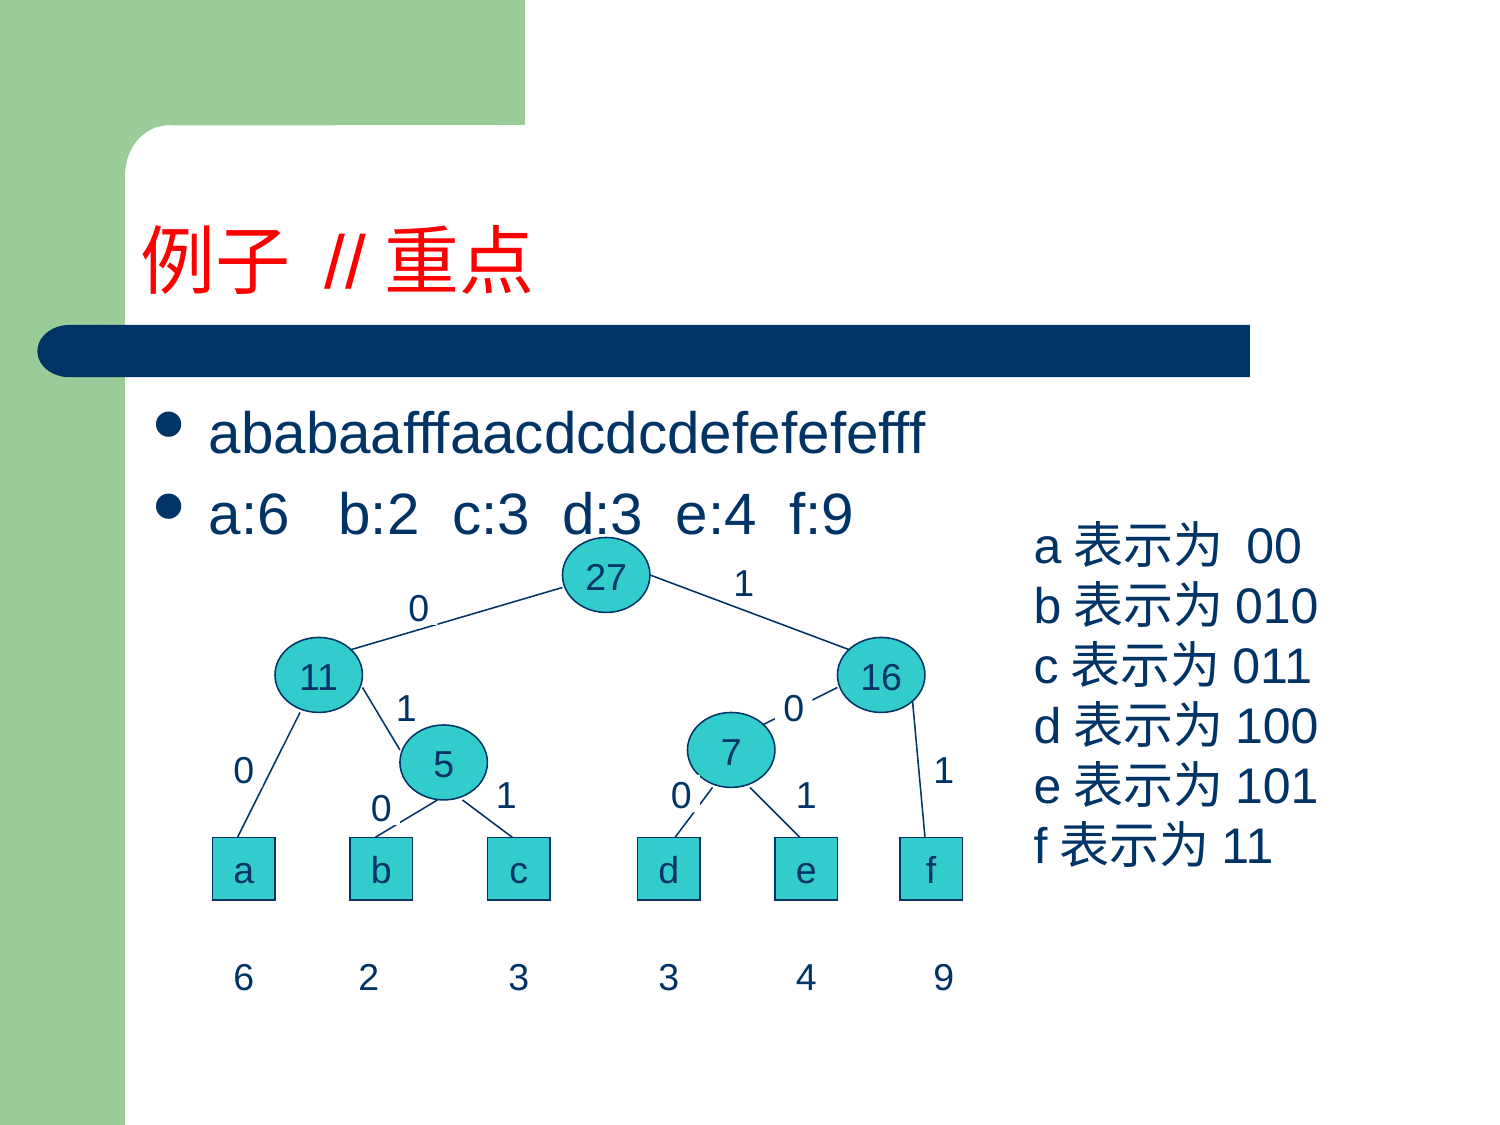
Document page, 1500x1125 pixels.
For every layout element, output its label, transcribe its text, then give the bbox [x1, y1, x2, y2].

text_box 0 [399, 587, 438, 625]
text_box 1 [725, 562, 763, 600]
text_box b [349, 837, 413, 900]
text_box 1 [387, 687, 425, 725]
title 例子 //重点 [124, 124, 1426, 313]
text_box 16 [837, 637, 925, 713]
text_box 3 [650, 950, 688, 1000]
text_box 0 [225, 750, 263, 788]
text_box 6 [225, 950, 263, 1000]
text_box 1 [487, 774, 525, 813]
list ababaafffaacdcdcdefefefefff a:6 b:2 c:3 d:3 e:4 f:9 [137, 387, 1400, 999]
text_box 7 [687, 712, 775, 788]
text_box 0 [362, 787, 400, 825]
text_box 3 [500, 950, 538, 1000]
text_box 1 [787, 774, 825, 813]
text_box 27 [562, 537, 650, 613]
text_box 11 [274, 637, 363, 713]
text_box 1 [924, 750, 963, 788]
text_box 5 [399, 724, 488, 800]
text_box 0 [662, 774, 700, 813]
text_box 4 [787, 950, 825, 1000]
text_box 2 [350, 950, 388, 1000]
text_box 9 [924, 950, 963, 1000]
text_box f [899, 837, 963, 900]
text_box c [487, 837, 550, 900]
text_box 0 [774, 687, 813, 725]
text_box a表示为 00 b表示为010 c表示为011 d表示为100 e表示为101 f表示为11 [1018, 506, 1334, 882]
text_box a [212, 837, 275, 900]
text_box d [637, 837, 700, 900]
text_box e [774, 837, 838, 900]
